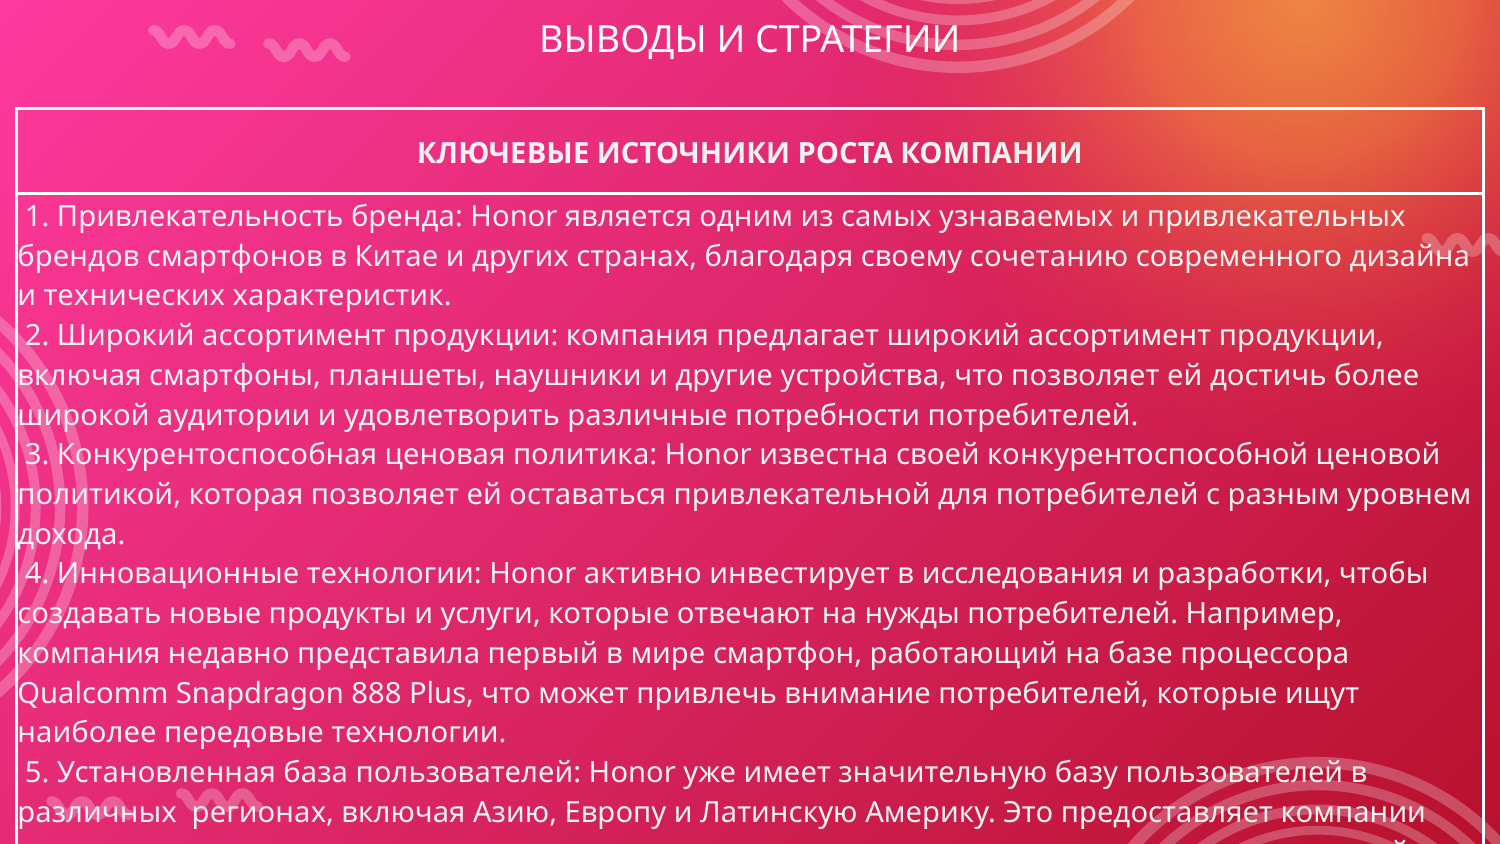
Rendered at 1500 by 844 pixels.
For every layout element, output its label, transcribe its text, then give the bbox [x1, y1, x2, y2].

table_cell 1. Привлекательность бренда: Honor является одним из самых узнаваемых и привлекательных брендов смартфонов в Китае и других странах, благодаря своему сочетанию современного дизайна и технических характеристик. 2. Широкий ассортимент продукции: компания предлагает широкий ассортимент продукции, включая смартфоны, планшеты, наушники и другие устройства, что позволяет ей достичь более широкой аудитории и удовлетворить различные потребности потребителей. 3. Конкурентоспособная ценовая политика: Honor известна своей конкурентоспособной ценовой политикой, которая позволяет ей оставаться привлекательной для потребителей с разным уровнем дохода. 4. Инновационные технологии: Honor активно инвестирует в исследования и разработки, чтобы создавать новые продукты и услуги, которые отвечают на нужды потребителей. Например, компания недавно представила первый в мире смартфон, работающий на базе процессора Qualcomm Snapdragon 888 Plus, что может привлечь внимание потребителей, которые ищут наиболее передовые технологии. 5. Установленная база пользователей: Honor уже имеет значительную базу пользователей в различных регионах, включая Азию, Европу и Латинскую Америку. Это предоставляет компании возможность продвижения новых продуктов и услуг среди своих существующих пользователей. [18, 195, 1482, 844]
table_header КЛЮЧЕВЫЕ ИСТОЧНИКИ РОСТА КОМПАНИИ [18, 110, 1482, 192]
title ВЫВОДЫ И СТРАТЕГИИ [118, 0, 1382, 94]
